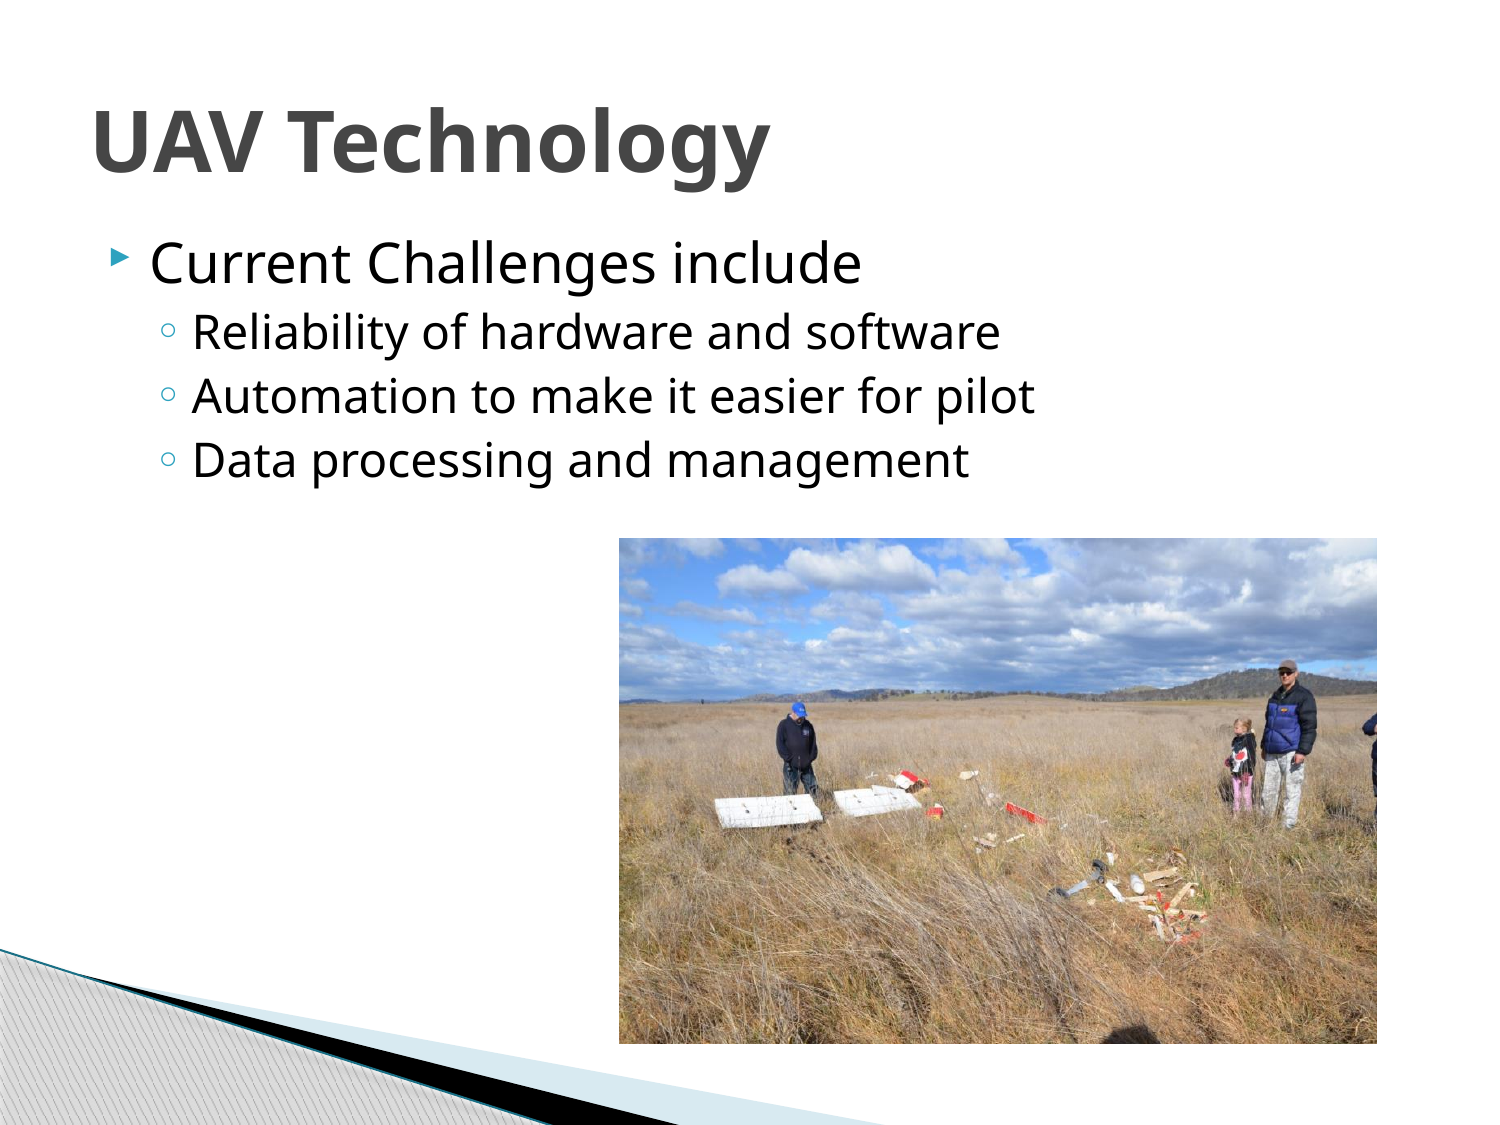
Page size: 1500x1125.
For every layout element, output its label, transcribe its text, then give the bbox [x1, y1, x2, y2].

list Current Challenges include Reliability of hardware and software Automation to make it easier for pilot Data processing and management [75, 233, 1425, 986]
picture [619, 538, 1377, 1045]
title UAV Technology [75, 45, 1425, 233]
